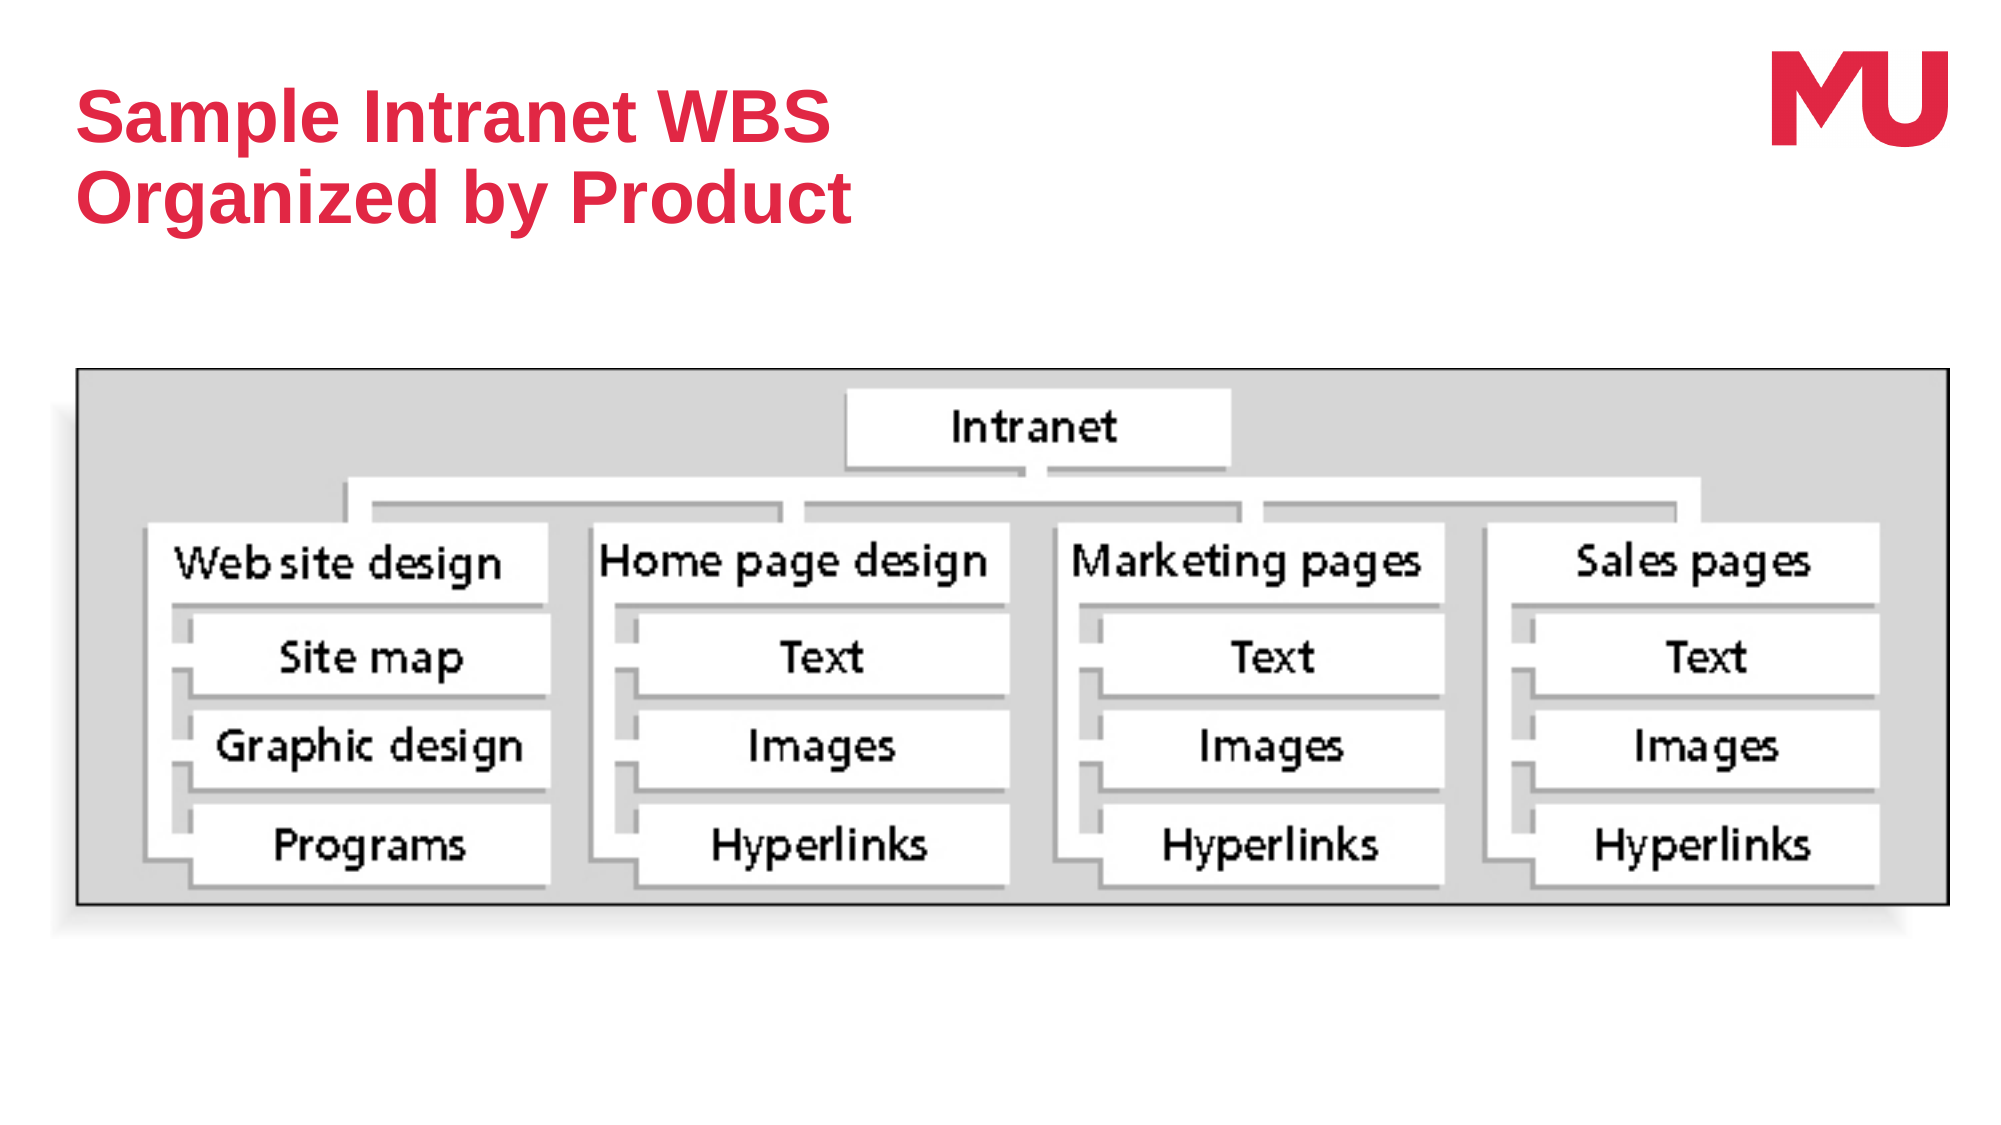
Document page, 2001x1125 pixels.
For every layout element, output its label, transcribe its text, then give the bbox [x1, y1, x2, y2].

text_box Sample Intranet WBS Organized by Product [50, 49, 1711, 268]
picture [1770, 49, 1950, 148]
picture [49, 368, 1950, 939]
